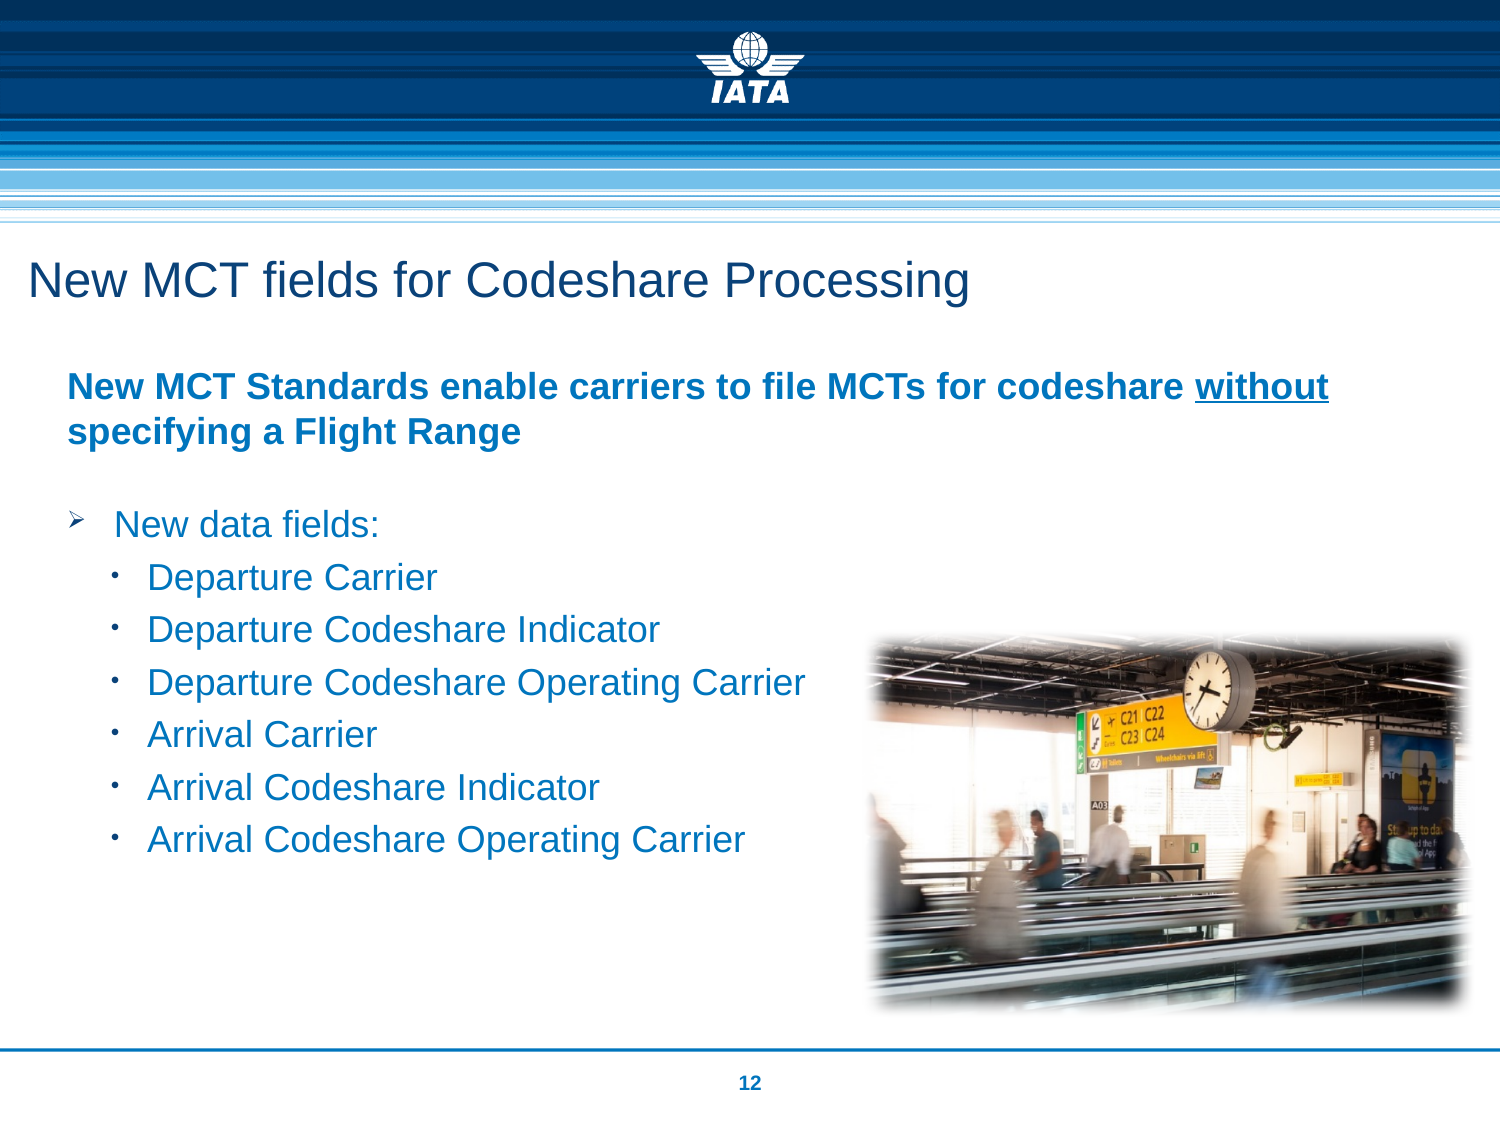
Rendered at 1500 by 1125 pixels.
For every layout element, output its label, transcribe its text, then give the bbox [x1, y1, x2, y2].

picture [0, 0, 1500, 149]
picture [862, 628, 1476, 1018]
list New MCT Standards enable carriers to file MCTs for codeshare without specifying a Flight Range New data fields: Departure Carrier Departure Codeshare Indicator Departure Codeshare Operating Carrier Arrival Carrier Arrival Codeshare Indicator Arrival Codeshare Operating Carrier [37, 354, 1388, 905]
picture [0, 152, 1500, 223]
slide_number 12 [650, 1062, 850, 1100]
title New MCT fields for Codeshare Processing [12, 240, 1363, 316]
